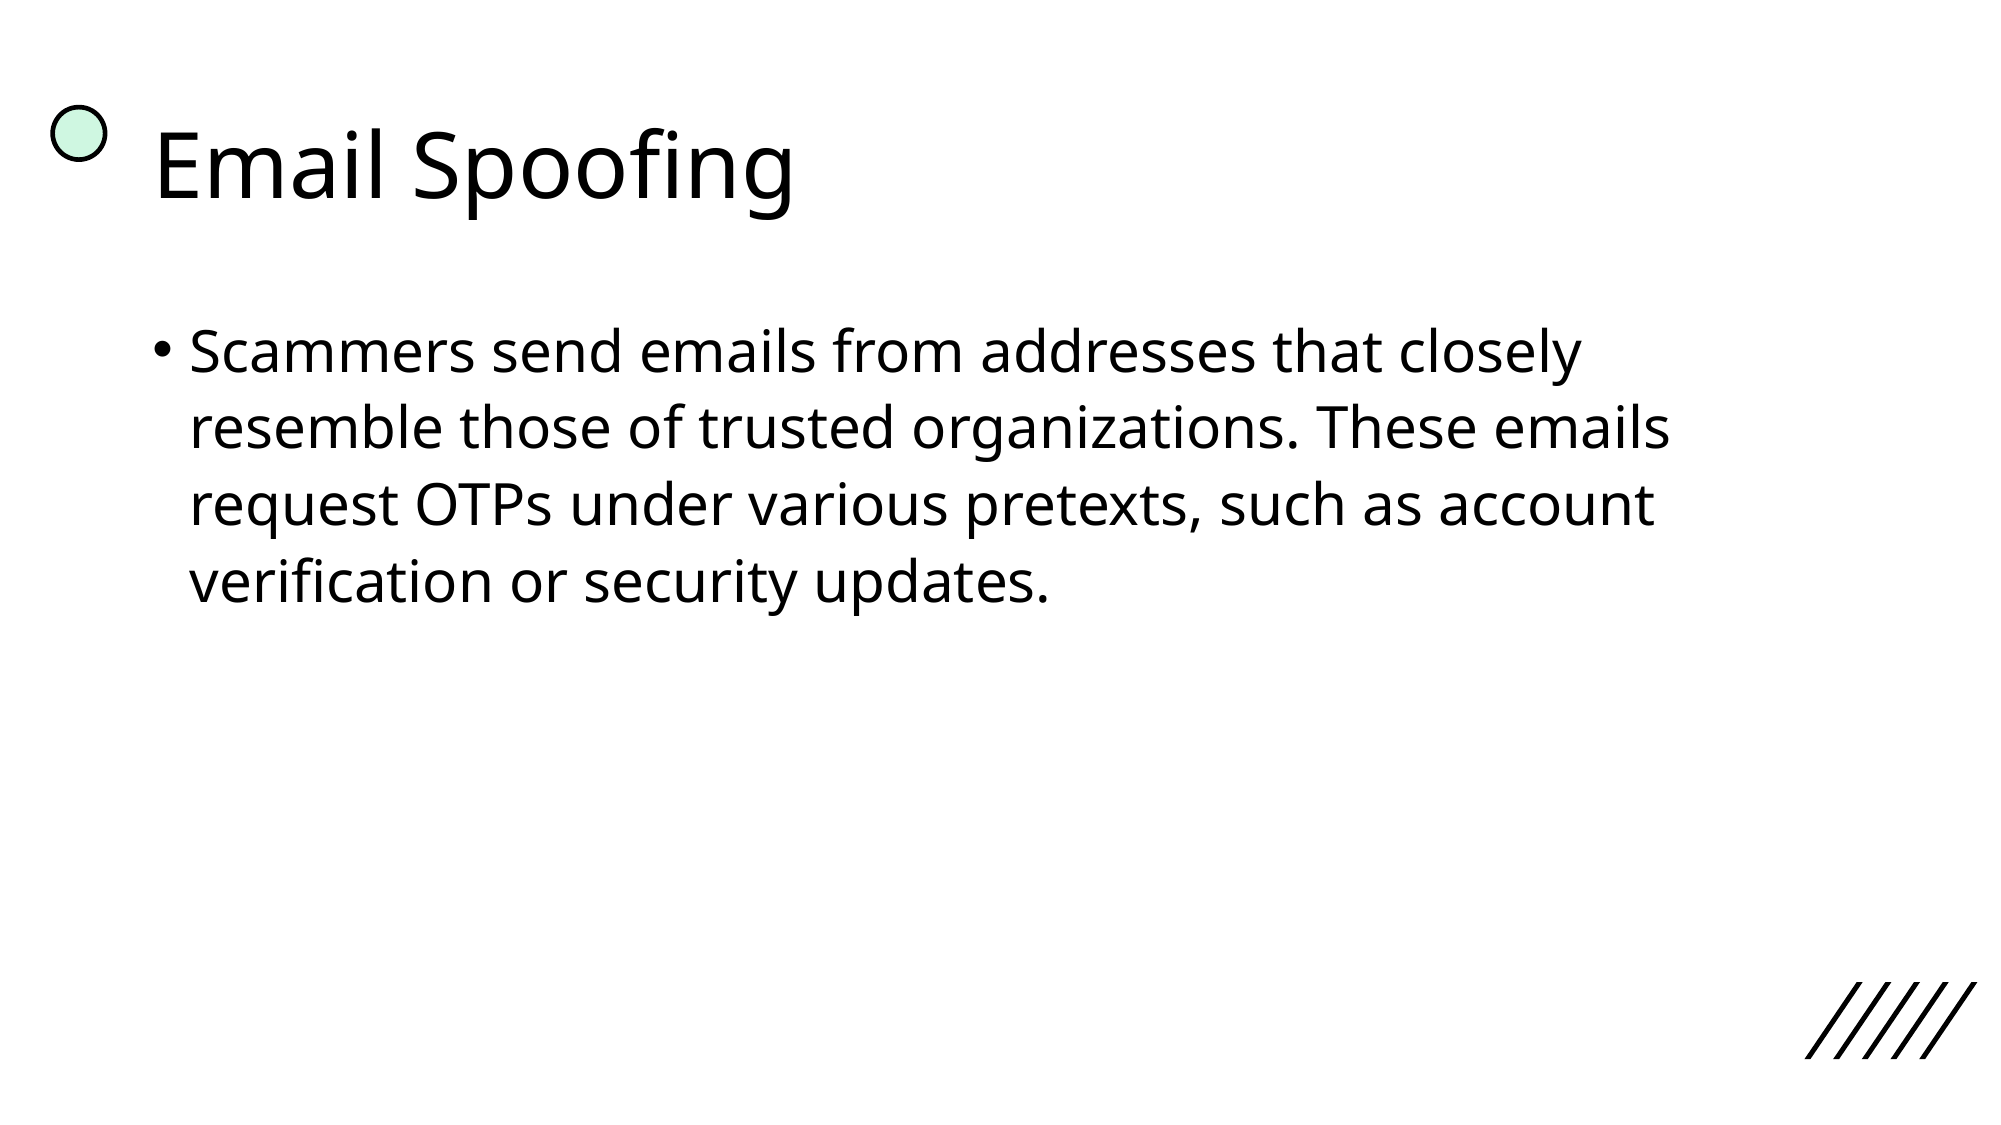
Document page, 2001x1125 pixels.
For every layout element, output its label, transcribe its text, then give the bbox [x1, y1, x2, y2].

title Email Spoofing [137, 59, 1863, 278]
list Scammers send emails from addresses that closely resemble those of trusted organizations. These emails request OTPs under various pretexts, such as account verification or security updates. [137, 299, 1863, 1014]
